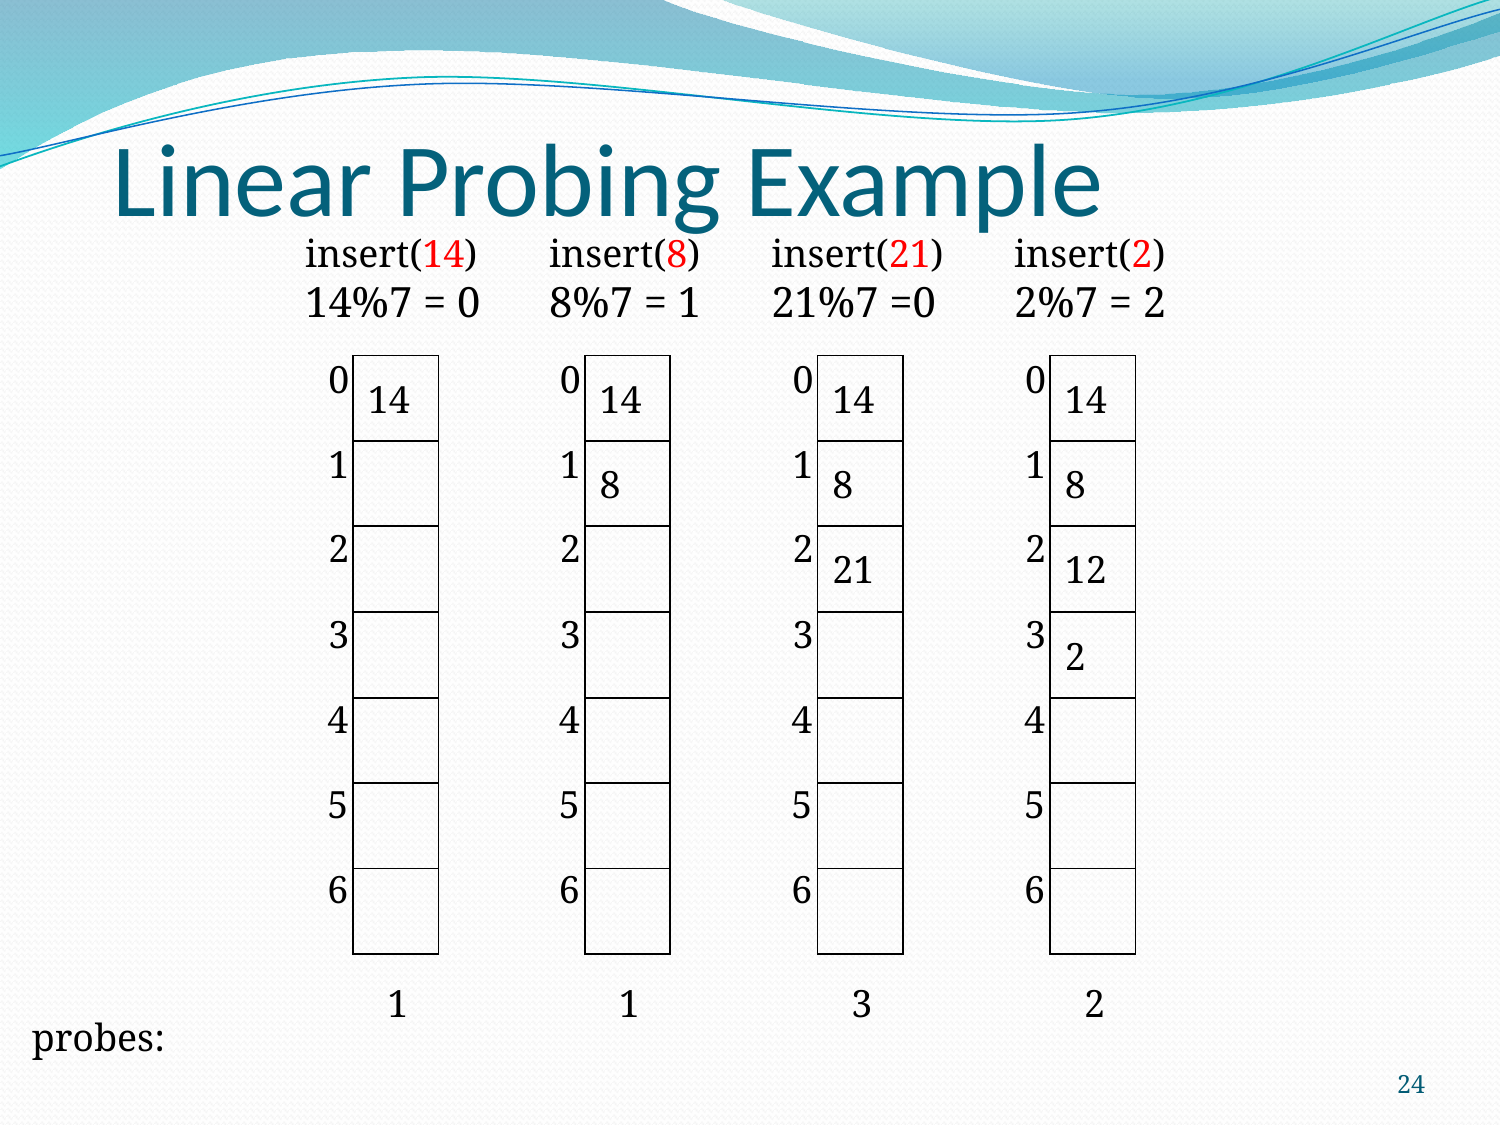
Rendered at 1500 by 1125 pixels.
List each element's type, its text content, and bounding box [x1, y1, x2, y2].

text_box 12 [1049, 526, 1136, 612]
text_box insert(8) 8%7 = 1 [534, 222, 717, 333]
text_box 14 [584, 355, 671, 441]
text_box 1 [313, 433, 365, 493]
text_box insert(21) 21%7 =0 [756, 222, 959, 333]
text_box [584, 783, 671, 868]
text_box 2 [1010, 517, 1061, 578]
text_box insert(2) 2%7 = 2 [999, 222, 1182, 333]
text_box [1049, 783, 1136, 868]
text_box [817, 698, 904, 783]
text_box 5 [543, 773, 595, 834]
text_box probes: [17, 1006, 180, 1067]
text_box [353, 783, 439, 868]
text_box 2 [545, 517, 596, 578]
title Linear Probing Example [112, 50, 1388, 238]
text_box 1 [777, 433, 829, 493]
text_box 6 [543, 858, 595, 919]
text_box [353, 612, 439, 698]
text_box 14 [1049, 355, 1136, 442]
slide_number 24 [1299, 1042, 1425, 1103]
text_box 14 [817, 355, 904, 441]
text_box 0 [1010, 348, 1061, 409]
text_box 3 [1010, 604, 1061, 664]
text_box 2 [777, 517, 829, 578]
text_box 8 [584, 441, 671, 526]
text_box insert(14) 14%7 = 0 [290, 222, 496, 333]
text_box 1 [603, 972, 655, 1033]
text_box [817, 869, 904, 955]
text_box 1 [545, 433, 596, 493]
text_box 3 [545, 604, 596, 664]
text_box 3 [777, 604, 829, 664]
text_box 3 [836, 972, 888, 1033]
text_box 6 [1009, 858, 1060, 919]
text_box [817, 612, 904, 698]
text_box [584, 526, 671, 612]
text_box 2 [1069, 972, 1121, 1033]
text_box 6 [312, 858, 363, 919]
text_box [817, 783, 904, 869]
text_box [1049, 698, 1136, 783]
text_box 1 [1010, 433, 1061, 493]
text_box 4 [776, 688, 828, 749]
text_box 21 [817, 526, 904, 612]
text_box 5 [776, 773, 828, 834]
text_box 2 [1049, 612, 1136, 698]
text_box 0 [545, 348, 596, 409]
text_box 14 [353, 355, 439, 441]
text_box 4 [543, 688, 595, 749]
text_box 6 [776, 858, 828, 919]
text_box [353, 868, 439, 955]
text_box 5 [1009, 773, 1060, 834]
text_box 8 [817, 441, 904, 526]
text_box 3 [313, 604, 365, 664]
text_box 0 [313, 348, 365, 409]
text_box [353, 526, 439, 612]
text_box [584, 868, 671, 955]
text_box 4 [1009, 688, 1060, 749]
text_box 1 [372, 972, 424, 1033]
text_box 4 [312, 688, 363, 749]
text_box 8 [1049, 442, 1136, 526]
text_box 0 [777, 348, 829, 409]
text_box [1049, 868, 1136, 955]
text_box 2 [313, 517, 365, 578]
text_box 5 [312, 773, 363, 834]
text_box [584, 698, 671, 783]
text_box [584, 612, 671, 698]
text_box [353, 698, 439, 783]
text_box [353, 441, 439, 526]
